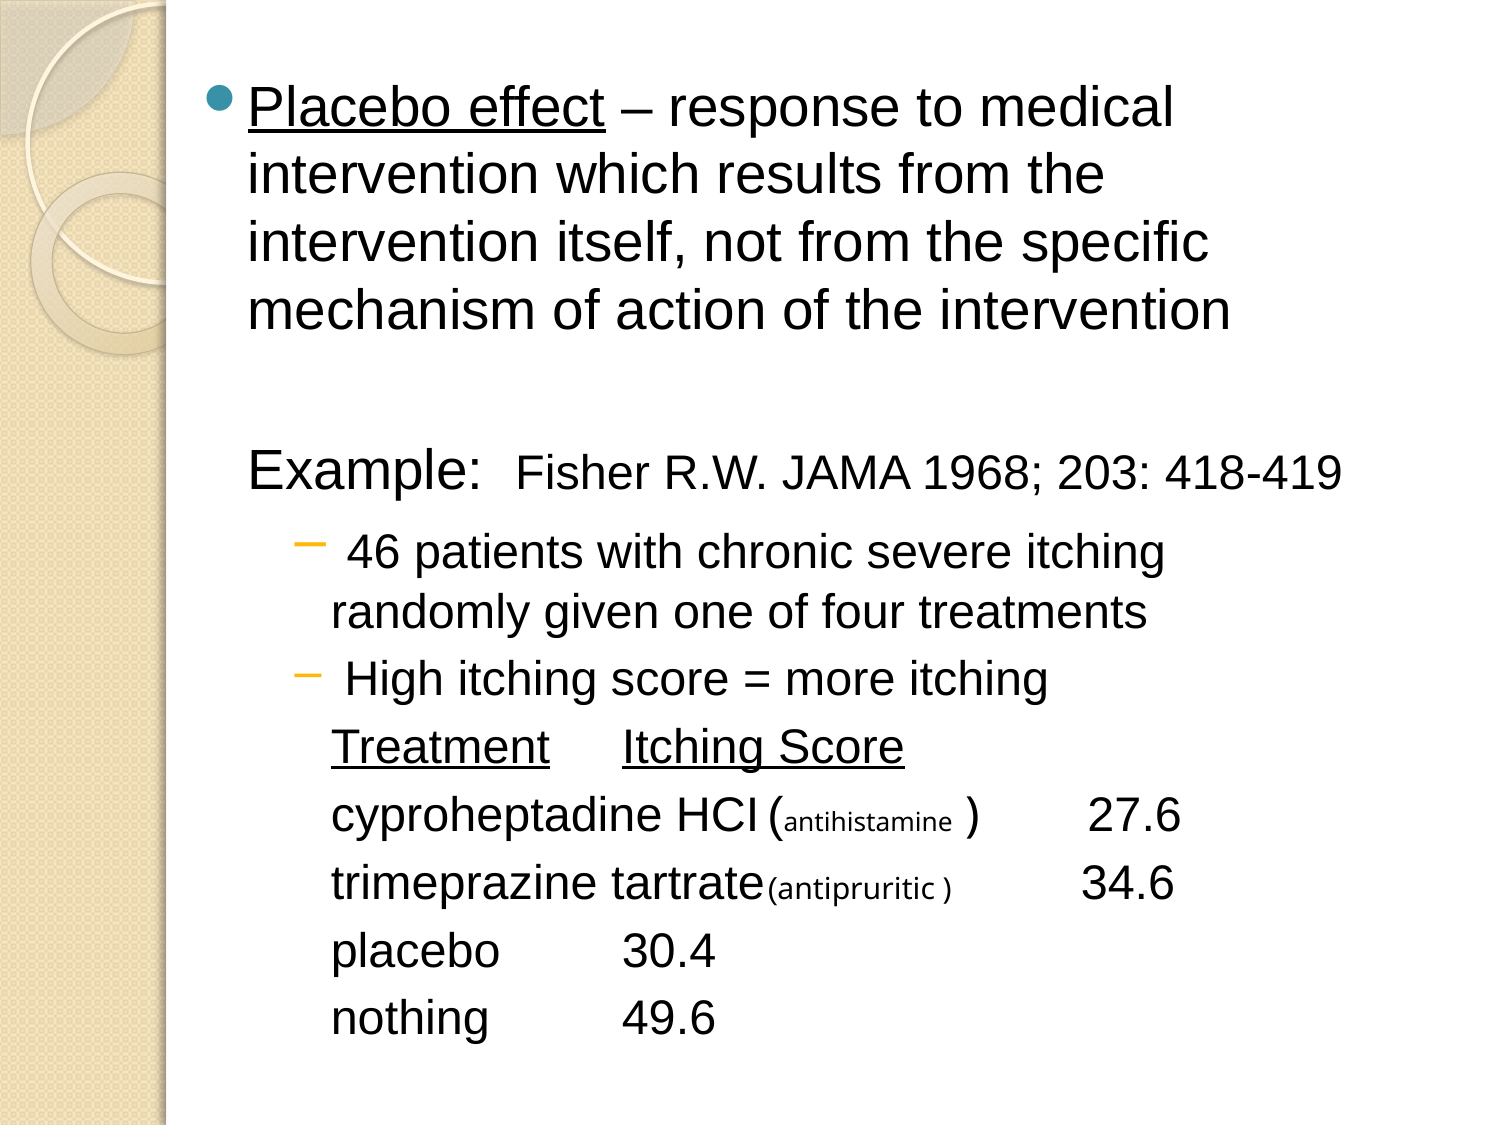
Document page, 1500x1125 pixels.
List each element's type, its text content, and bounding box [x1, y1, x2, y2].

list Placebo effect – response to medical intervention which results from the intervention itself, not from the specific mechanism of action of the intervention Example: Fisher R.W. JAMA 1968; 203: 418-419 46 patients with chronic severe itching randomly given one of four treatments High itching score = more itching Treatment Itching Score cyproheptadine HCI (antihistamine ) 27.6 trimeprazine tartrate (antipruritic ) 34.6 placebo 30.4 nothing 49.6 [174, 62, 1388, 1063]
